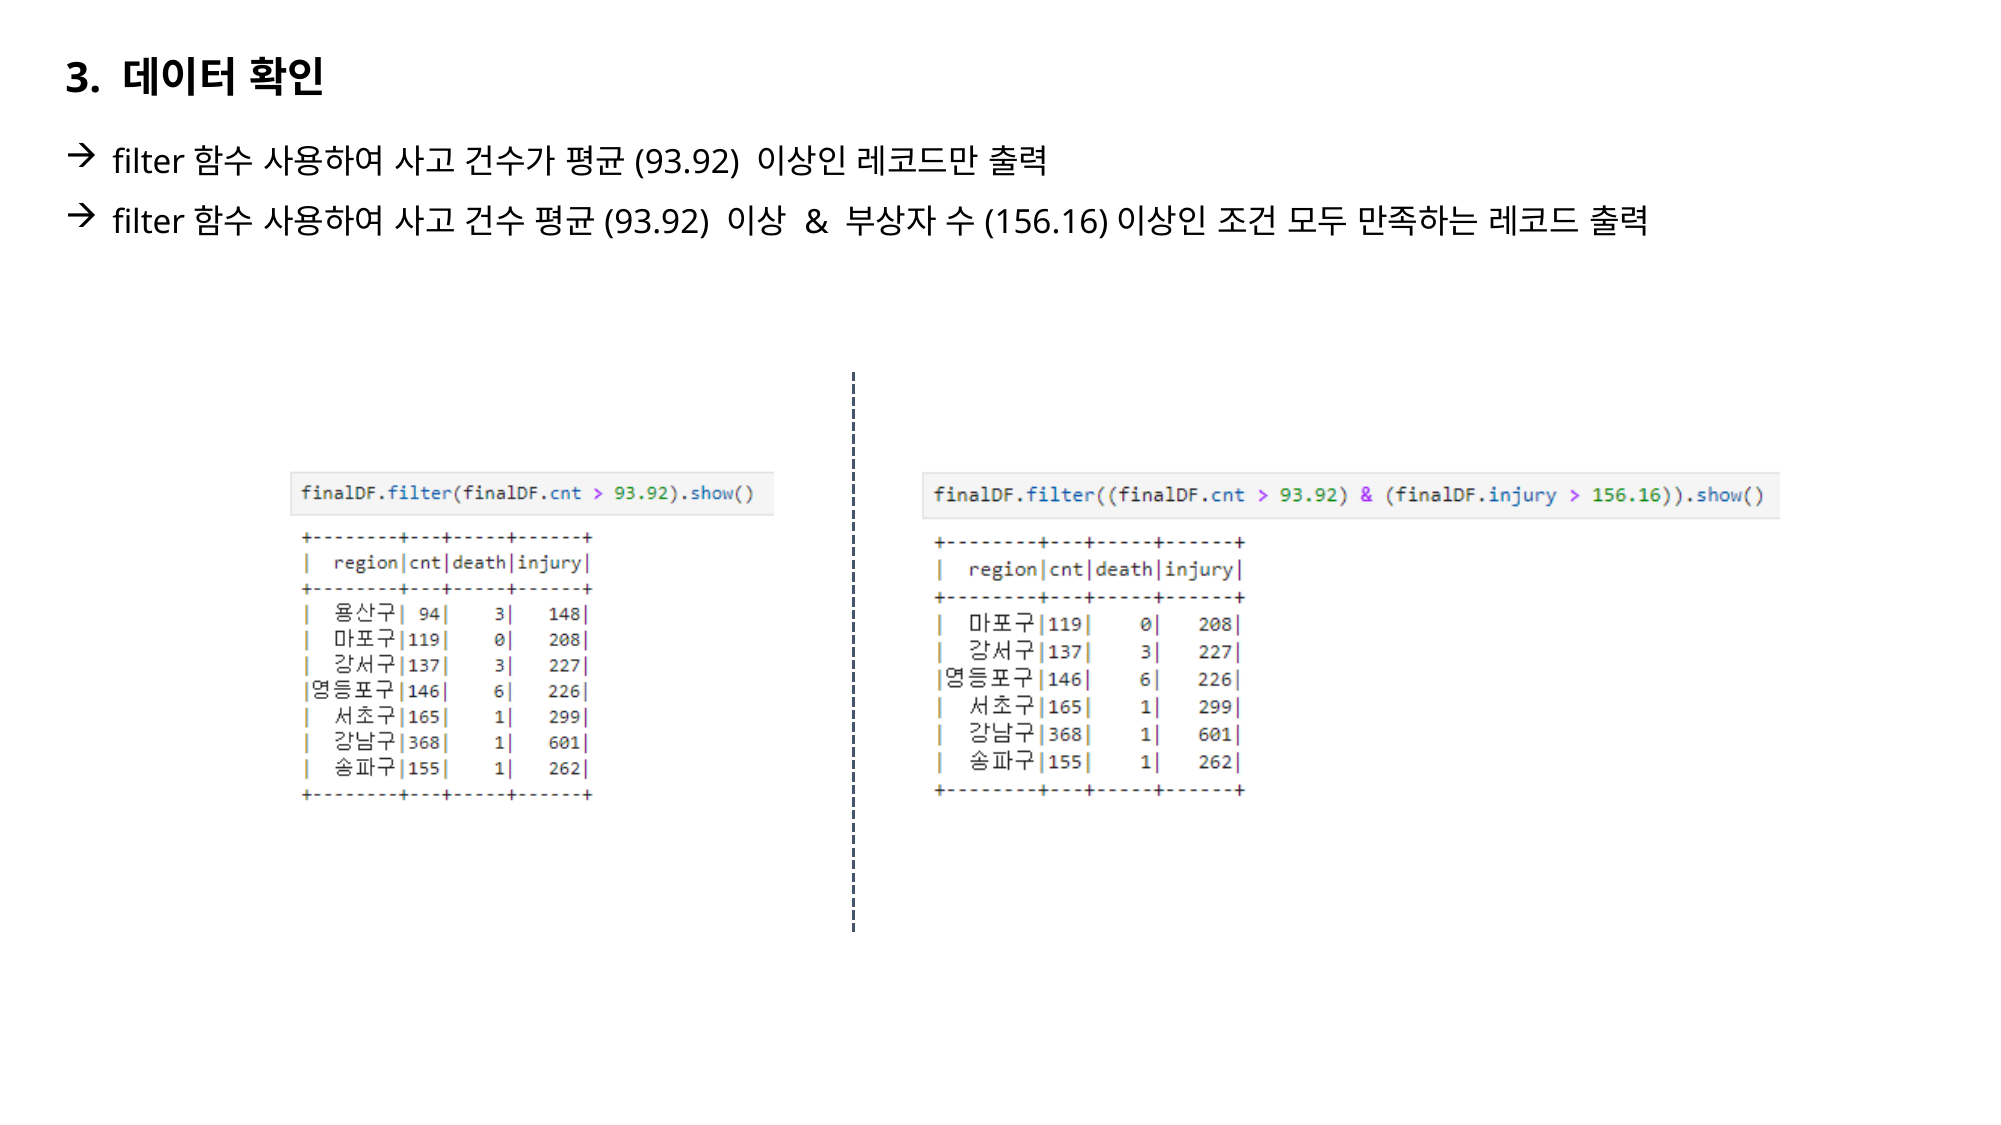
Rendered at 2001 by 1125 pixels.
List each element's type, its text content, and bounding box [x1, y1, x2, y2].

text_box filter함수 사용하여 사고 건수가 평균(93.92) 이상인 레코드만 출력 filter함수 사용하여 사고 건수 평균(93.92) 이상 & 부상자 수(156.16)이상인 조건 모두 만족하는 레코드 출력 [50, 112, 1783, 248]
picture [286, 466, 774, 814]
text_box 3. 데이터 확인 [50, 43, 1401, 108]
picture [916, 466, 1780, 814]
